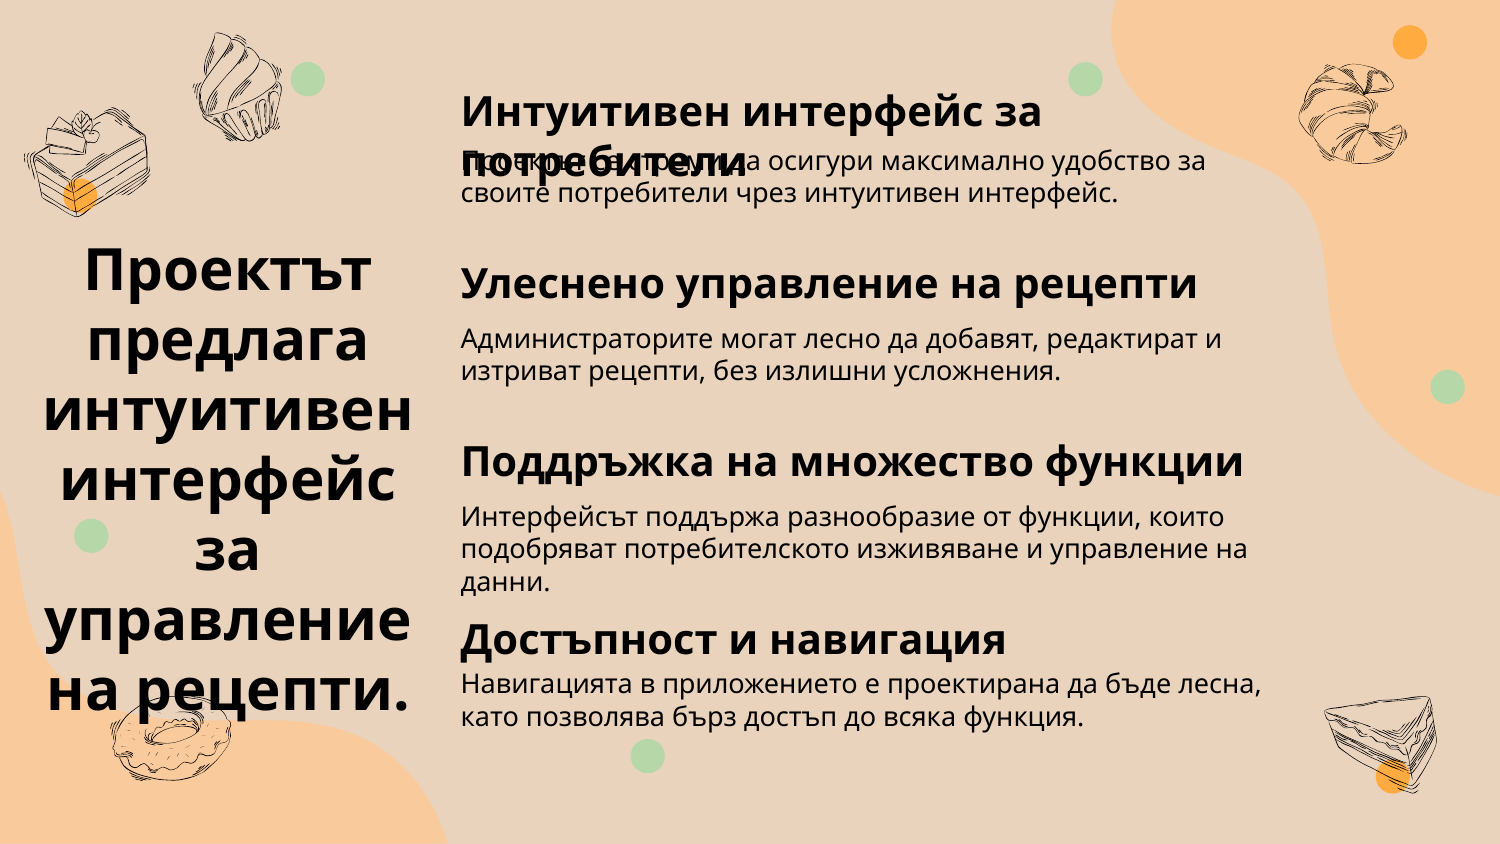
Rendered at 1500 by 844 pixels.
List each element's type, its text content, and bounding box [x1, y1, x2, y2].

text_box Улеснено управление на рецепти [445, 242, 1285, 305]
text_box Проектът се стреми да осигури максимално удобство за своите потребители чрез интуитивен интерфейс. [445, 128, 1285, 207]
text_box Поддръжка на множество функции [445, 420, 1285, 483]
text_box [110, 695, 232, 782]
text_box Администраторите могат лесно да добавят, редактират и изтриват рецепти, без излишни усложнения. [445, 305, 1285, 385]
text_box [1298, 63, 1408, 165]
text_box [1323, 696, 1438, 794]
title Проектът предлага интуитивен интерфейс за управление на рецепти. [10, 217, 446, 652]
text_box Достъпност и навигация [445, 598, 1285, 651]
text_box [23, 106, 151, 218]
text_box Навигацията в приложението е проектирана да бъде лесна, като позволява бърз достъп до всяка функция. [445, 651, 1285, 731]
text_box Интуитивен интерфейс за потребители [445, 69, 1285, 128]
text_box Интерфейсът поддържа разнообразие от функции, които подобряват потребителското изживяване и управление на данни. [445, 483, 1285, 563]
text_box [192, 32, 283, 142]
